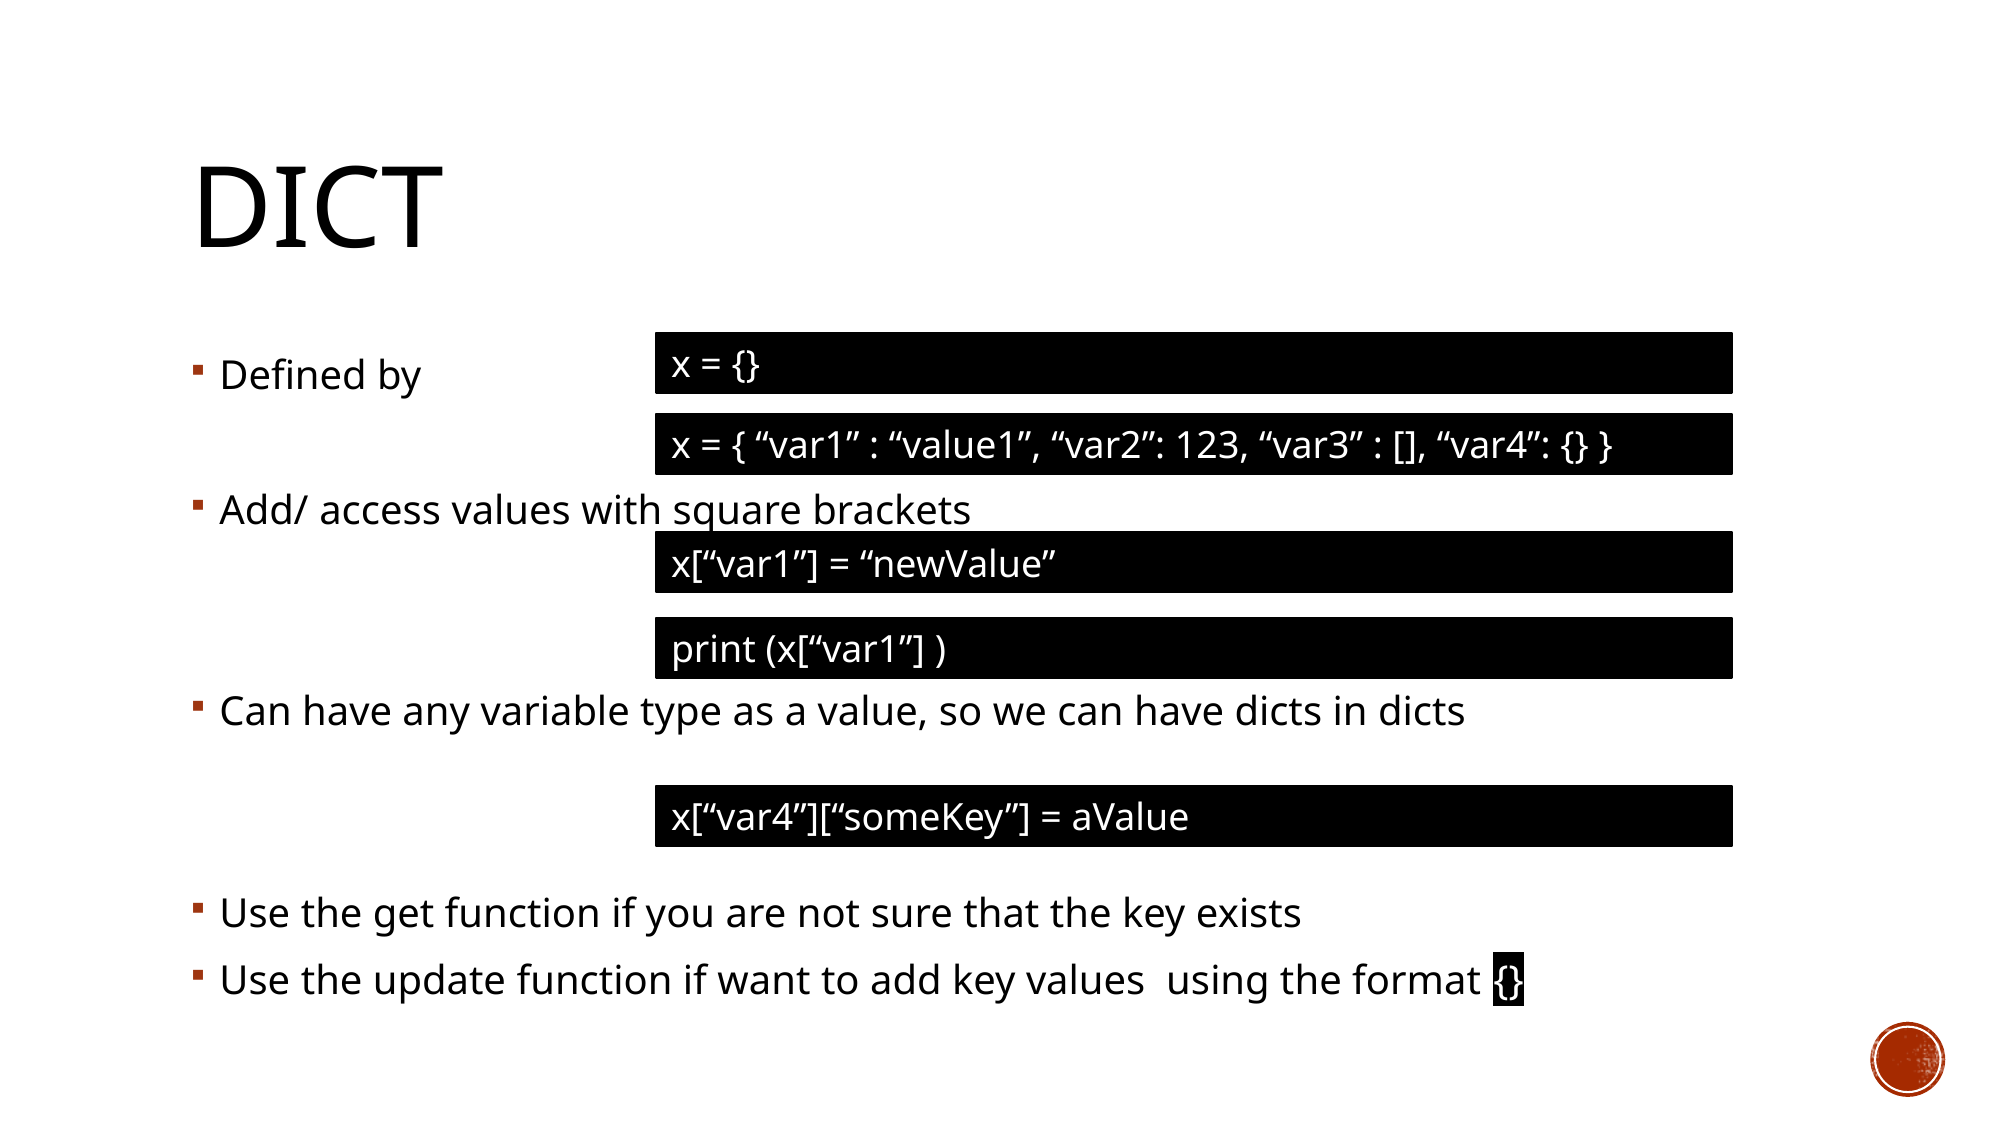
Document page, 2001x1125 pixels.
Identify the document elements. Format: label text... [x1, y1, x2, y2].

text_box x = { “var1” : “value1”, “var2”: 123, “var3” : [], “var4”: {} } [655, 413, 1733, 475]
text_box x[“var1”] = “newValue” [655, 531, 1733, 593]
text_box print (x[“var1”] ) [655, 617, 1733, 679]
list Defined by Add/ access values with square brackets Can have any variable type as a value, so we can have dicts in dicts Use the get function if you are not sure that the key exists Use the update function if want to add key values using the format {} [175, 348, 1826, 1013]
text_box x = {} [655, 332, 1733, 394]
text_box x[“var4”][“someKey”] = aValue [655, 785, 1733, 847]
title Dict [175, 79, 1826, 344]
